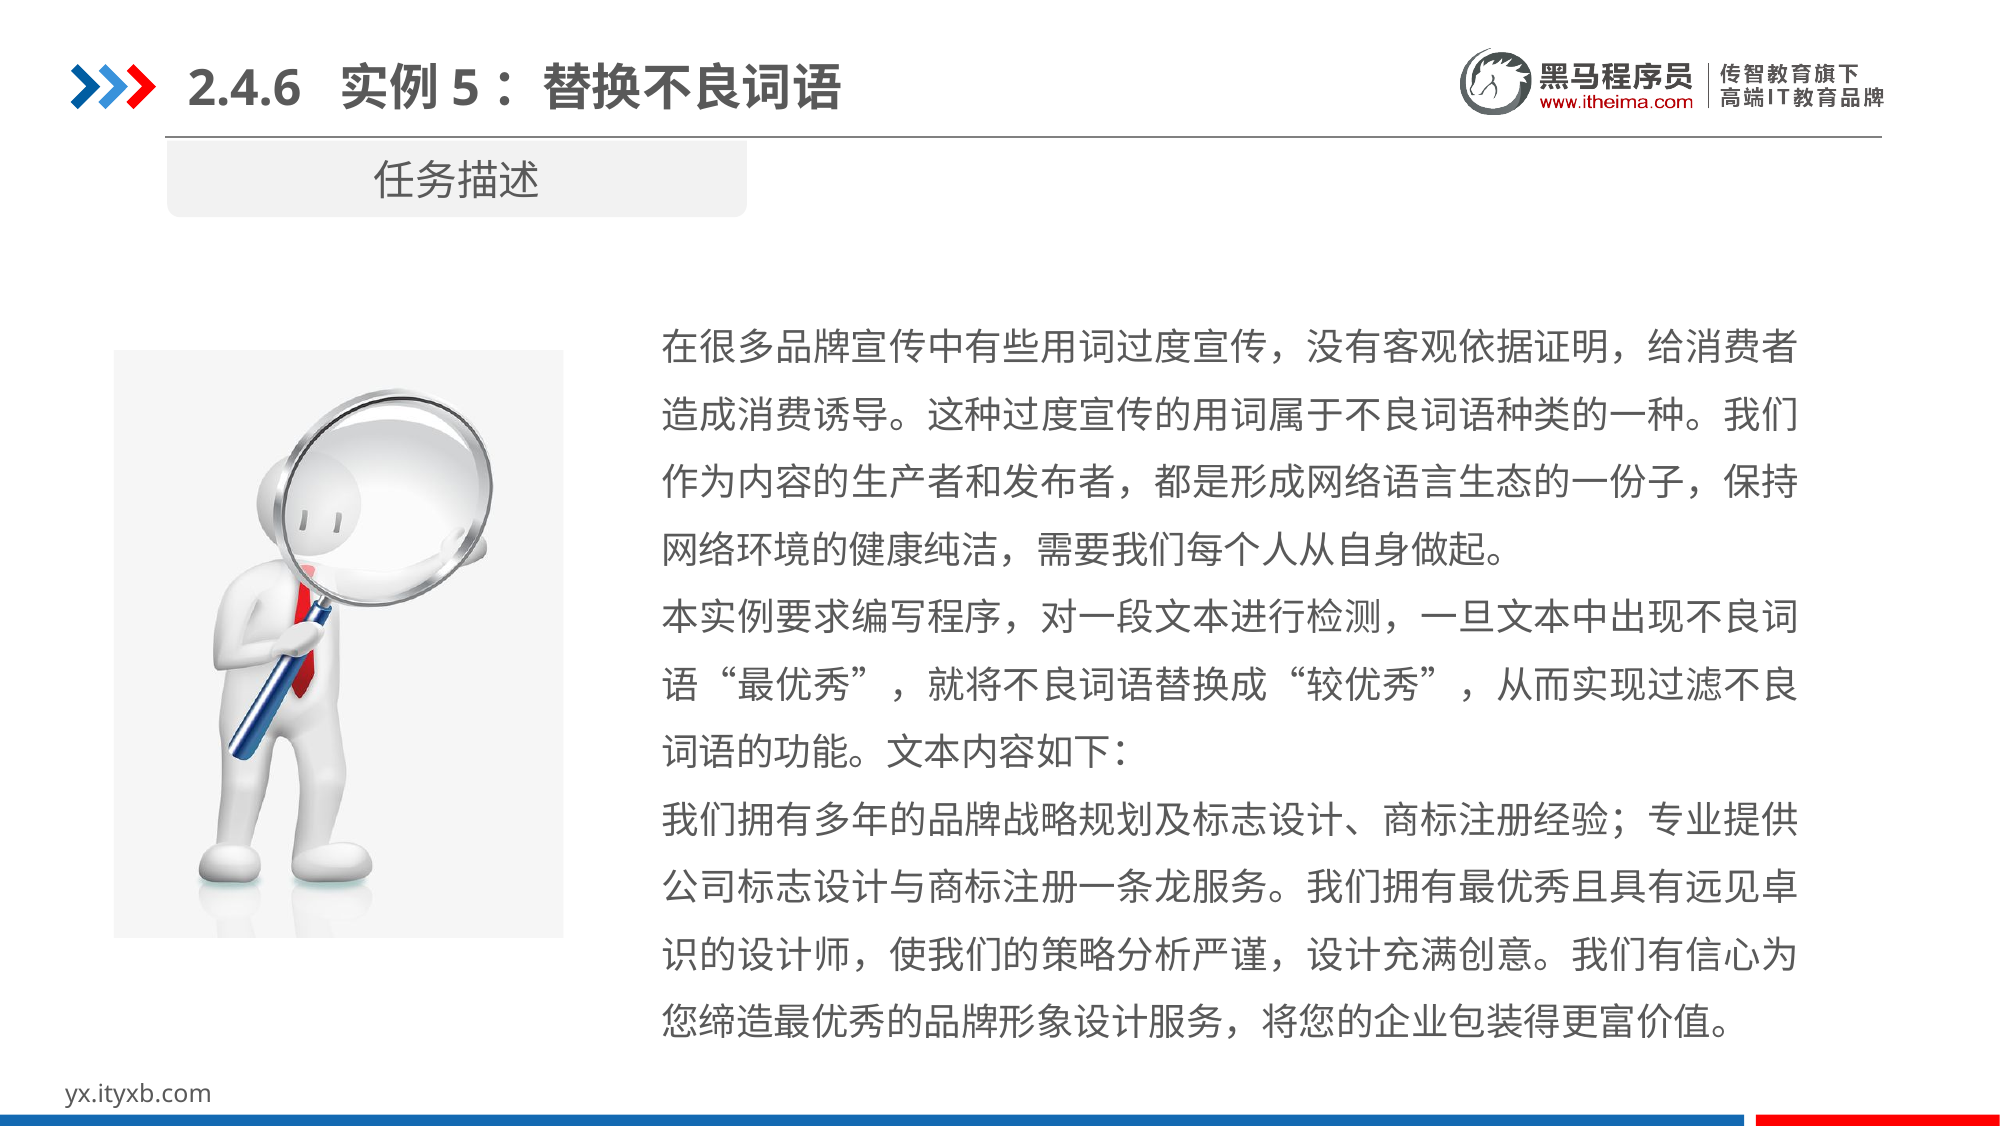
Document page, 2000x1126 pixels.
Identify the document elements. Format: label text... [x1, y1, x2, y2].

picture [1460, 48, 1887, 115]
picture [113, 349, 564, 938]
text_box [166, 140, 748, 218]
text_box 2.4.6 实例5：替换不良词语 [187, 43, 989, 127]
text_box 在很多品牌宣传中有些用词过度宣传，没有客观依据证明，给消费者造成消费诱导。这种过度宣传的用词属于不良词语种类的一种。我们作为内容的生产者和发布者，都是形成网络语言生态的一份子，保持网络环境的健康纯洁，需要我们每个人从自身做起。 本实例要求编写程序，对一段文本进行检测，一旦文本中出现不良词语“最优秀”，就将不良词语替换成“较优秀”，从而实现过滤不良词语的功能。文本内容如下： 我们拥有多年的品牌战略规划及标志设计、商标注册经验；专业提供公司标志设计与商标注册一条龙服务。我们拥有最优秀且具有远见卓识的设计师，使我们的策略分析严谨，设计充满创意。我们有信心为您缔造最优秀的品牌形象设计服务，将您的企业包装得更富价值。 [641, 290, 1819, 1079]
